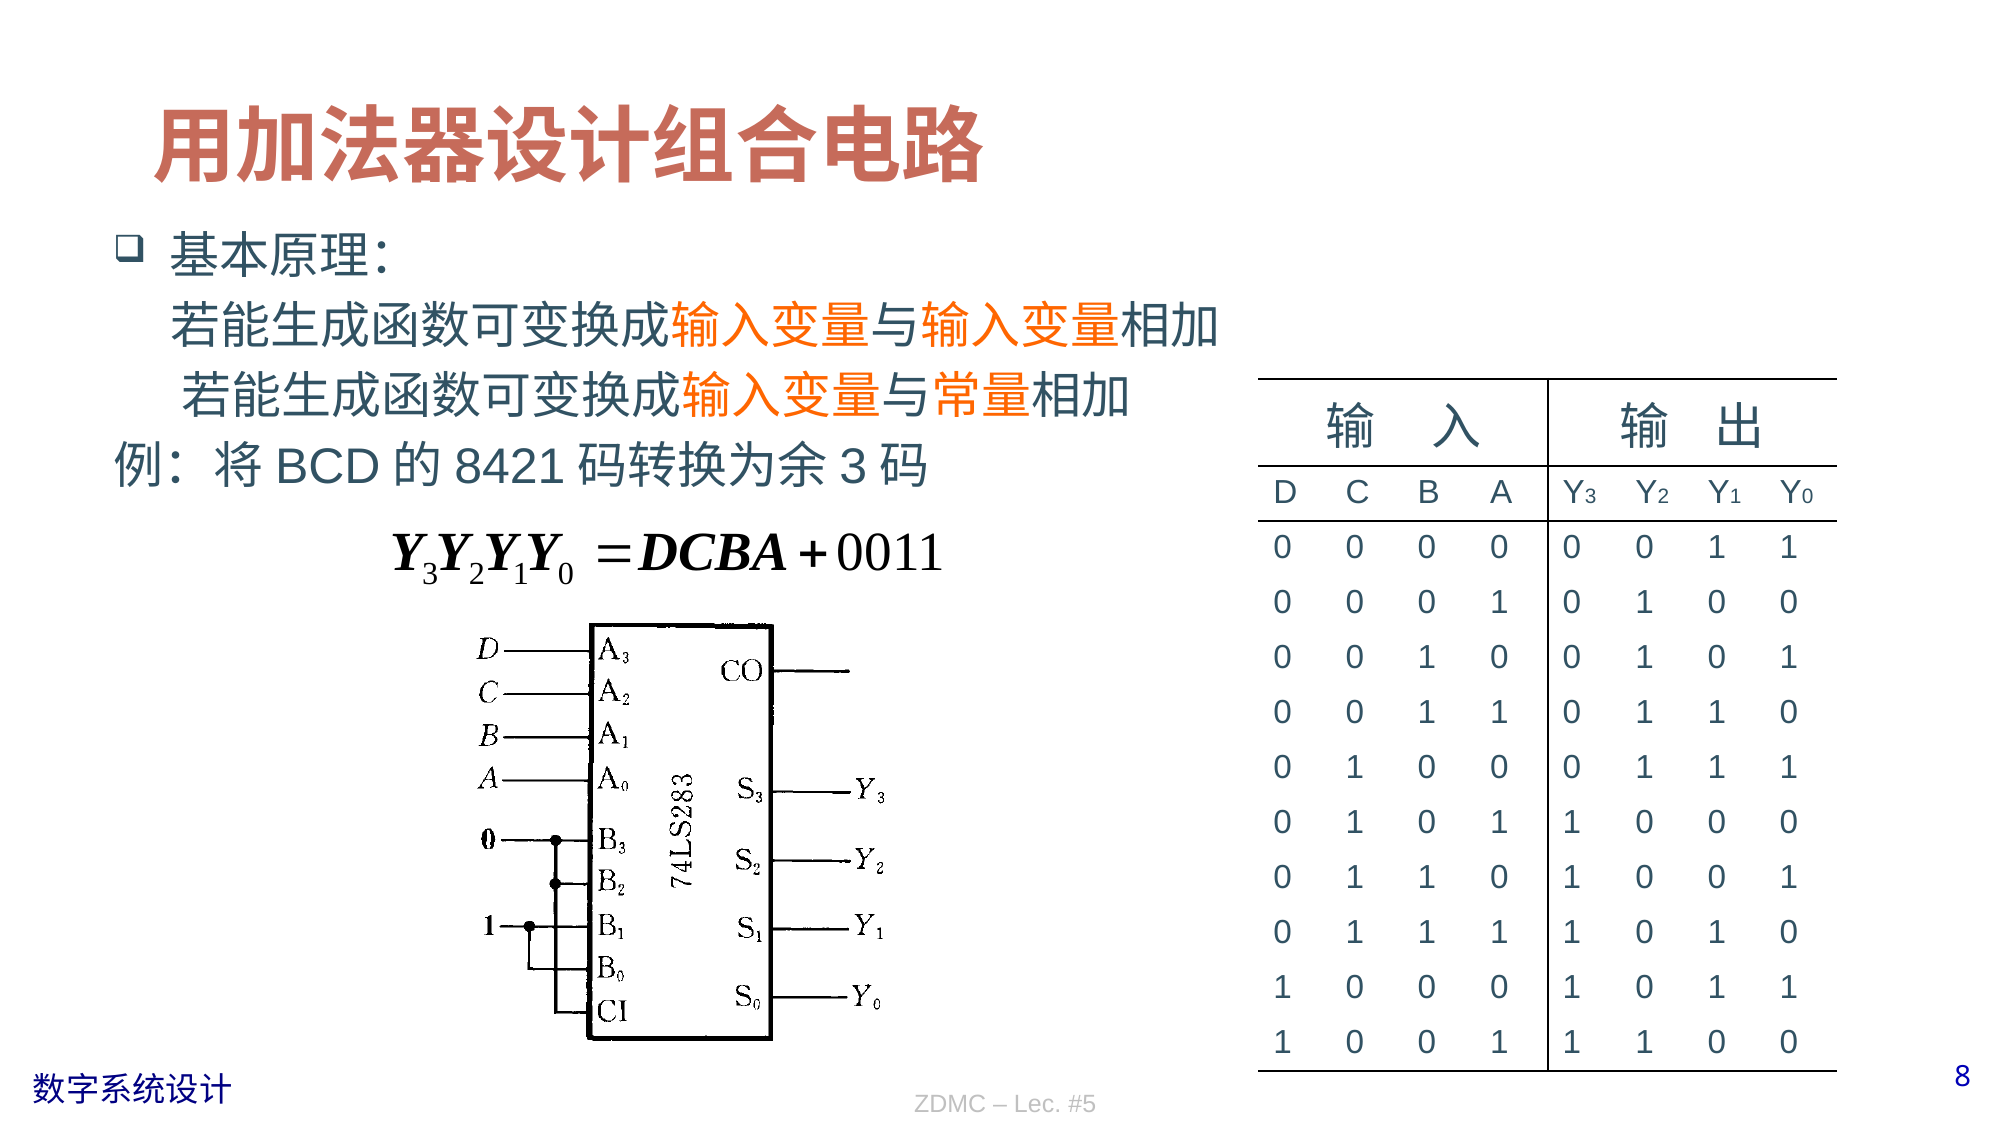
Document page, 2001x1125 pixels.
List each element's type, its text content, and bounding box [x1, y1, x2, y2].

table_cell 0 [1620, 796, 1693, 851]
table_cell Y0 [1765, 467, 1837, 520]
table_cell 0 [1693, 576, 1765, 631]
table_cell 1 [1765, 851, 1837, 906]
table_header 输 出 [1549, 380, 1837, 465]
table_cell 1 [1620, 1016, 1693, 1070]
table_cell 0 [1549, 576, 1620, 631]
table_header 输 入 [1258, 380, 1547, 465]
table_cell 1 [1258, 961, 1331, 1016]
table_cell 0 [1620, 851, 1693, 906]
table_cell 0 [1549, 686, 1620, 741]
table_cell 1 [1549, 1016, 1620, 1070]
table_cell 1 [1403, 686, 1475, 741]
table_cell 1 [1403, 631, 1475, 686]
table_cell 0 [1258, 686, 1331, 741]
table_cell A [1475, 467, 1547, 520]
table_cell 1 [1475, 1016, 1547, 1070]
picture [399, 599, 954, 1059]
table_cell 0 [1693, 631, 1765, 686]
table_cell 0 [1258, 796, 1331, 851]
table_cell C [1331, 467, 1403, 520]
table_cell 0 [1620, 906, 1693, 961]
table_cell 0 [1331, 522, 1403, 576]
table_cell 0 [1475, 631, 1547, 686]
table_cell 1 [1475, 576, 1547, 631]
table_cell 0 [1258, 851, 1331, 906]
table_cell 0 [1258, 576, 1331, 631]
table_cell 1 [1331, 906, 1403, 961]
table_cell 0 [1403, 522, 1475, 576]
table_cell 0 [1549, 631, 1620, 686]
table_cell 0 [1765, 686, 1837, 741]
table_cell Y3 [1549, 467, 1620, 520]
table_cell 1 [1549, 961, 1620, 1016]
table_cell 0 [1620, 961, 1693, 1016]
table_cell B [1403, 467, 1475, 520]
table_cell 1 [1765, 961, 1837, 1016]
table_cell 1 [1331, 796, 1403, 851]
table_cell Y1 [1693, 467, 1765, 520]
table_cell 1 [1549, 796, 1620, 851]
table_cell 0 [1765, 1016, 1837, 1070]
table_cell 0 [1403, 961, 1475, 1016]
table_cell 1 [1475, 686, 1547, 741]
table_cell 1 [1620, 631, 1693, 686]
table_cell Y2 [1620, 467, 1693, 520]
table_cell 1 [1549, 906, 1620, 961]
table_cell 0 [1403, 1016, 1475, 1070]
table_cell 1 [1693, 741, 1765, 796]
table_cell 1 [1620, 576, 1693, 631]
table_cell 1 [1331, 741, 1403, 796]
table_cell 0 [1765, 906, 1837, 961]
table_cell 0 [1475, 522, 1547, 576]
title 用加法器设计组合电路 [137, 86, 1675, 200]
table_cell D [1258, 467, 1331, 520]
table_cell 1 [1620, 741, 1693, 796]
table_cell 0 [1693, 1016, 1765, 1070]
table_cell 1 [1475, 906, 1547, 961]
footer ZDMC – Lec. #5 [518, 1048, 1493, 1125]
list 基本原理： 若能生成函数可变换成输入变量与输入变量相加 若能生成函数可变换成输入变量与常量相加 例：将BCD的8421码转换为余3码 [98, 216, 1627, 1023]
table_cell 1 [1331, 851, 1403, 906]
table_cell 1 [1693, 961, 1765, 1016]
table_cell 0 [1403, 576, 1475, 631]
table_cell 0 [1765, 576, 1837, 631]
table_cell 0 [1258, 522, 1331, 576]
table_cell 0 [1331, 576, 1403, 631]
table_cell 0 [1475, 961, 1547, 1016]
table_cell 0 [1549, 522, 1620, 576]
table_cell 1 [1620, 686, 1693, 741]
slide_number 8 [1569, 1050, 1987, 1125]
table_cell 0 [1475, 851, 1547, 906]
table_cell 1 [1765, 522, 1837, 576]
table_cell 0 [1693, 796, 1765, 851]
table_cell 1 [1693, 906, 1765, 961]
table_cell 1 [1549, 851, 1620, 906]
table_cell 1 [1403, 851, 1475, 906]
table_cell 1 [1765, 741, 1837, 796]
table_cell 0 [1331, 631, 1403, 686]
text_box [385, 515, 953, 599]
table_cell 1 [1258, 1016, 1331, 1070]
table_cell 0 [1258, 741, 1331, 796]
table_cell 0 [1475, 741, 1547, 796]
table_cell 0 [1620, 522, 1693, 576]
table_cell 0 [1258, 906, 1331, 961]
table_cell 0 [1331, 961, 1403, 1016]
table_cell 1 [1403, 906, 1475, 961]
table_cell 1 [1475, 796, 1547, 851]
table_cell 0 [1331, 686, 1403, 741]
table_cell 1 [1693, 686, 1765, 741]
table_cell 0 [1403, 796, 1475, 851]
table_cell 1 [1765, 631, 1837, 686]
table_cell 0 [1765, 796, 1837, 851]
table_cell 1 [1693, 522, 1765, 576]
table_cell 0 [1258, 631, 1331, 686]
table_cell 0 [1693, 851, 1765, 906]
table_cell 0 [1331, 1016, 1403, 1070]
table_cell 0 [1403, 741, 1475, 796]
table_cell 0 [1549, 741, 1620, 796]
